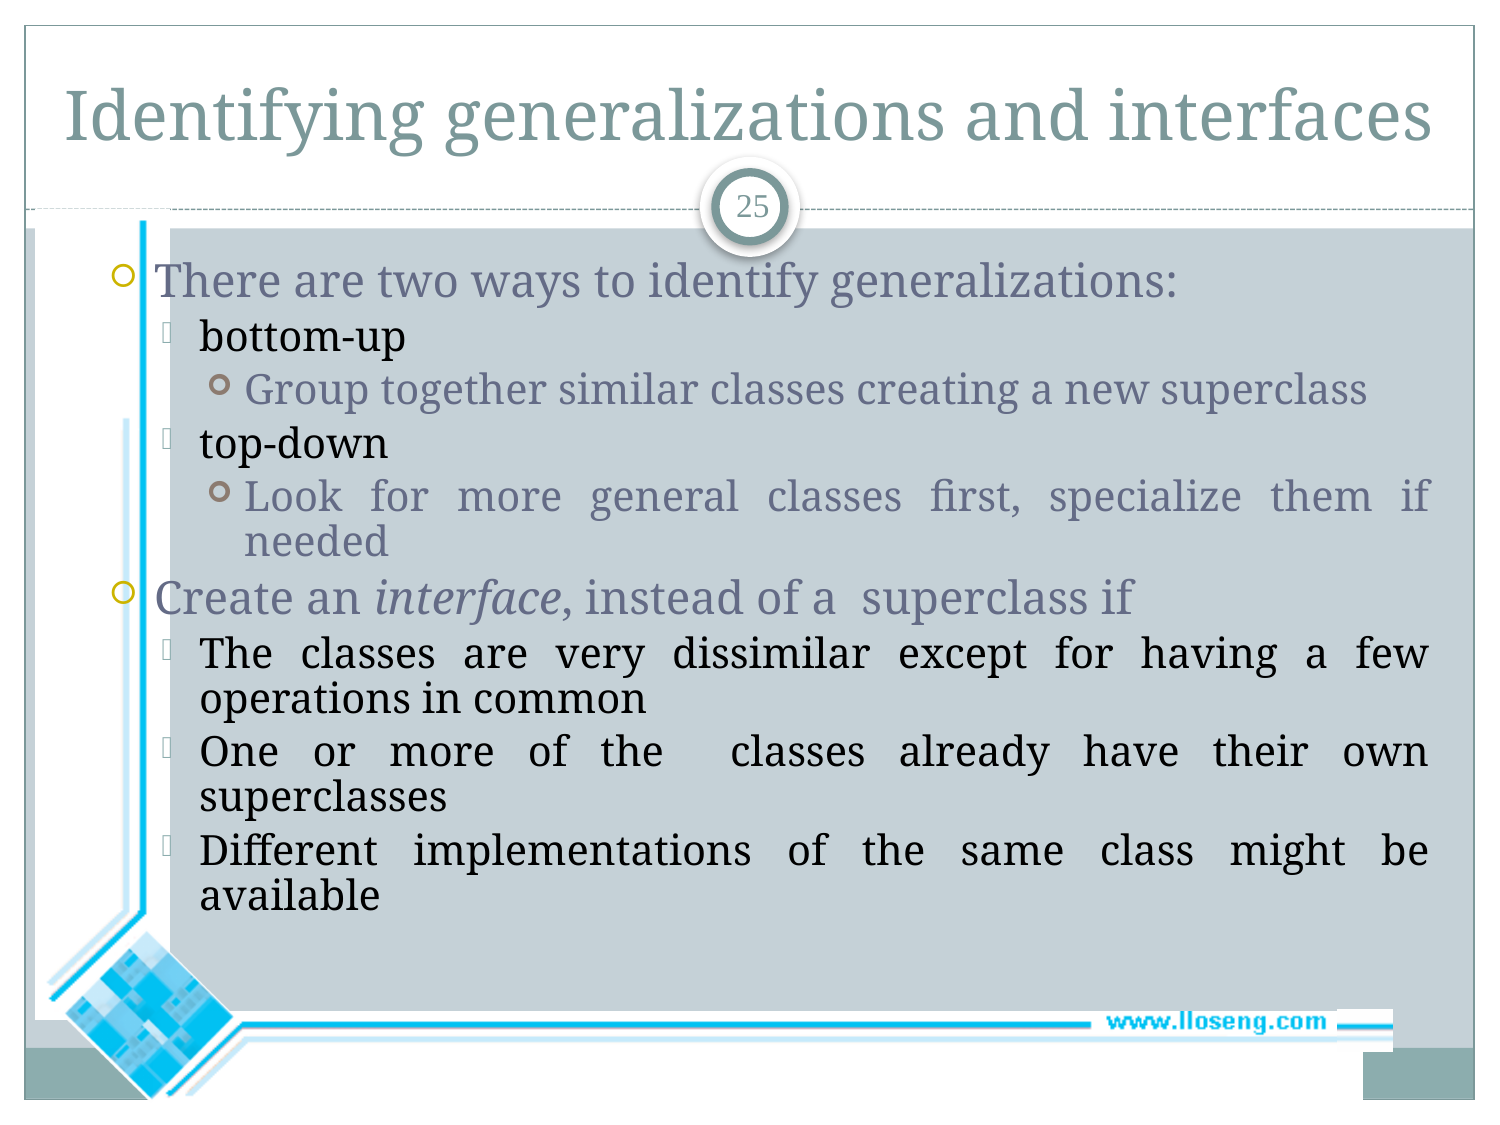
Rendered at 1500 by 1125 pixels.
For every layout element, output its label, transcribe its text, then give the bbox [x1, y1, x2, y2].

list There are two ways to identify generalizations: bottom-up Group together similar classes creating a new superclass top-down Look for more general classes first, specialize them if needed Create an interface, instead of a superclass if The classes are very dissimilar except for having a few operations in common One or more of the classes already have their own superclasses Different implementations of the same class might be available [49, 250, 1445, 1001]
slide_number 25 [715, 168, 791, 241]
title Identifying generalizations and interfaces [49, 37, 1450, 162]
picture [35, 209, 1393, 1101]
